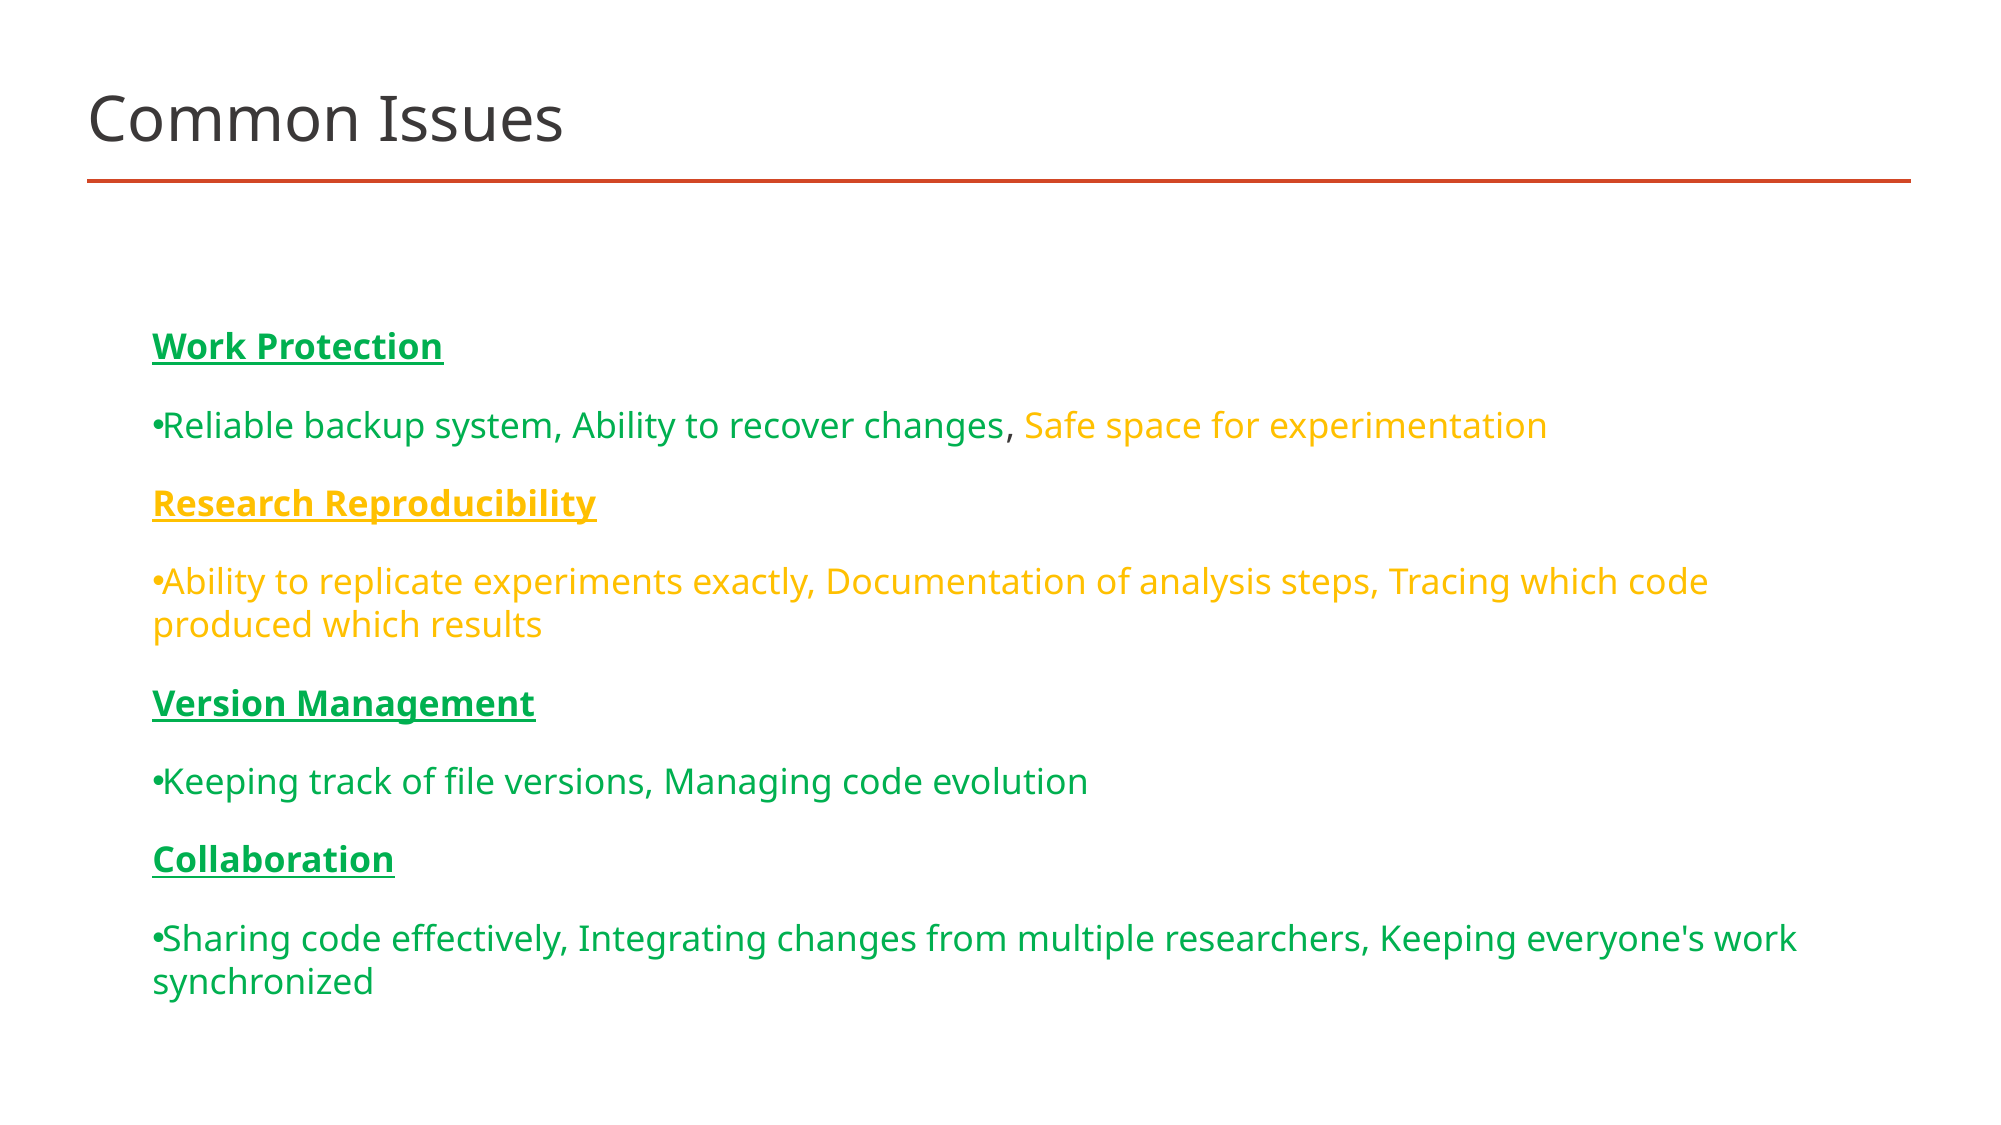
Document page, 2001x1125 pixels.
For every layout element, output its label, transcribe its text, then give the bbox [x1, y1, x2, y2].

list Work Protection Reliable backup system, Ability to recover changes, Safe space for experimentation Research Reproducibility Ability to replicate experiments exactly, Documentation of analysis steps, Tracing which code produced which results Version Management Keeping track of file versions, Managing code evolution Collaboration Sharing code effectively, Integrating changes from multiple researchers, Keeping everyone's work synchronized [137, 316, 1863, 1014]
title Common Issues [72, 70, 1912, 163]
